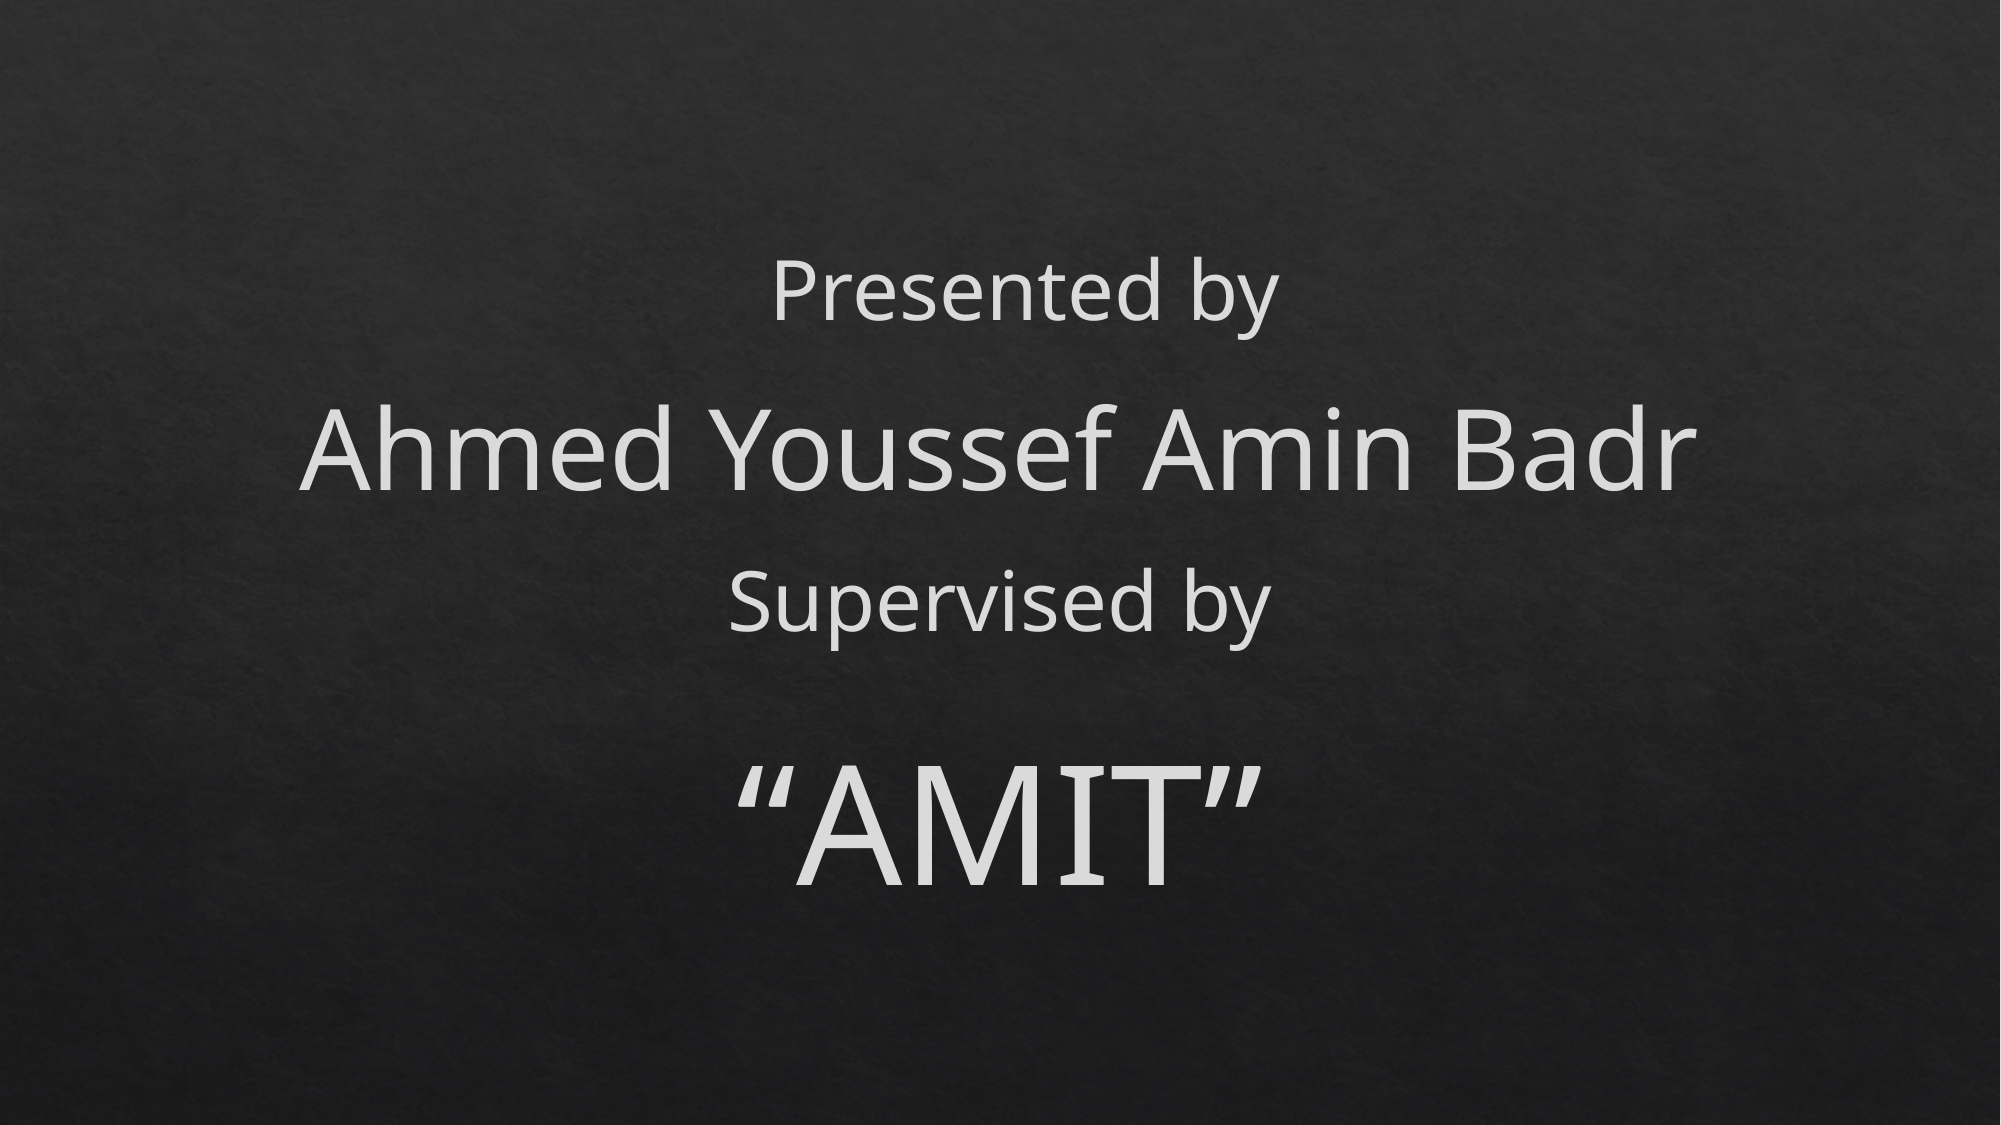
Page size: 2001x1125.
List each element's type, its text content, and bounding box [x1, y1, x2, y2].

text_box Supervised by [229, 541, 1771, 656]
text_box Presented by [254, 229, 1796, 344]
text_box Ahmed Youssef Amin Badr [229, 370, 1771, 521]
text_box “AMIT” [229, 711, 1771, 927]
